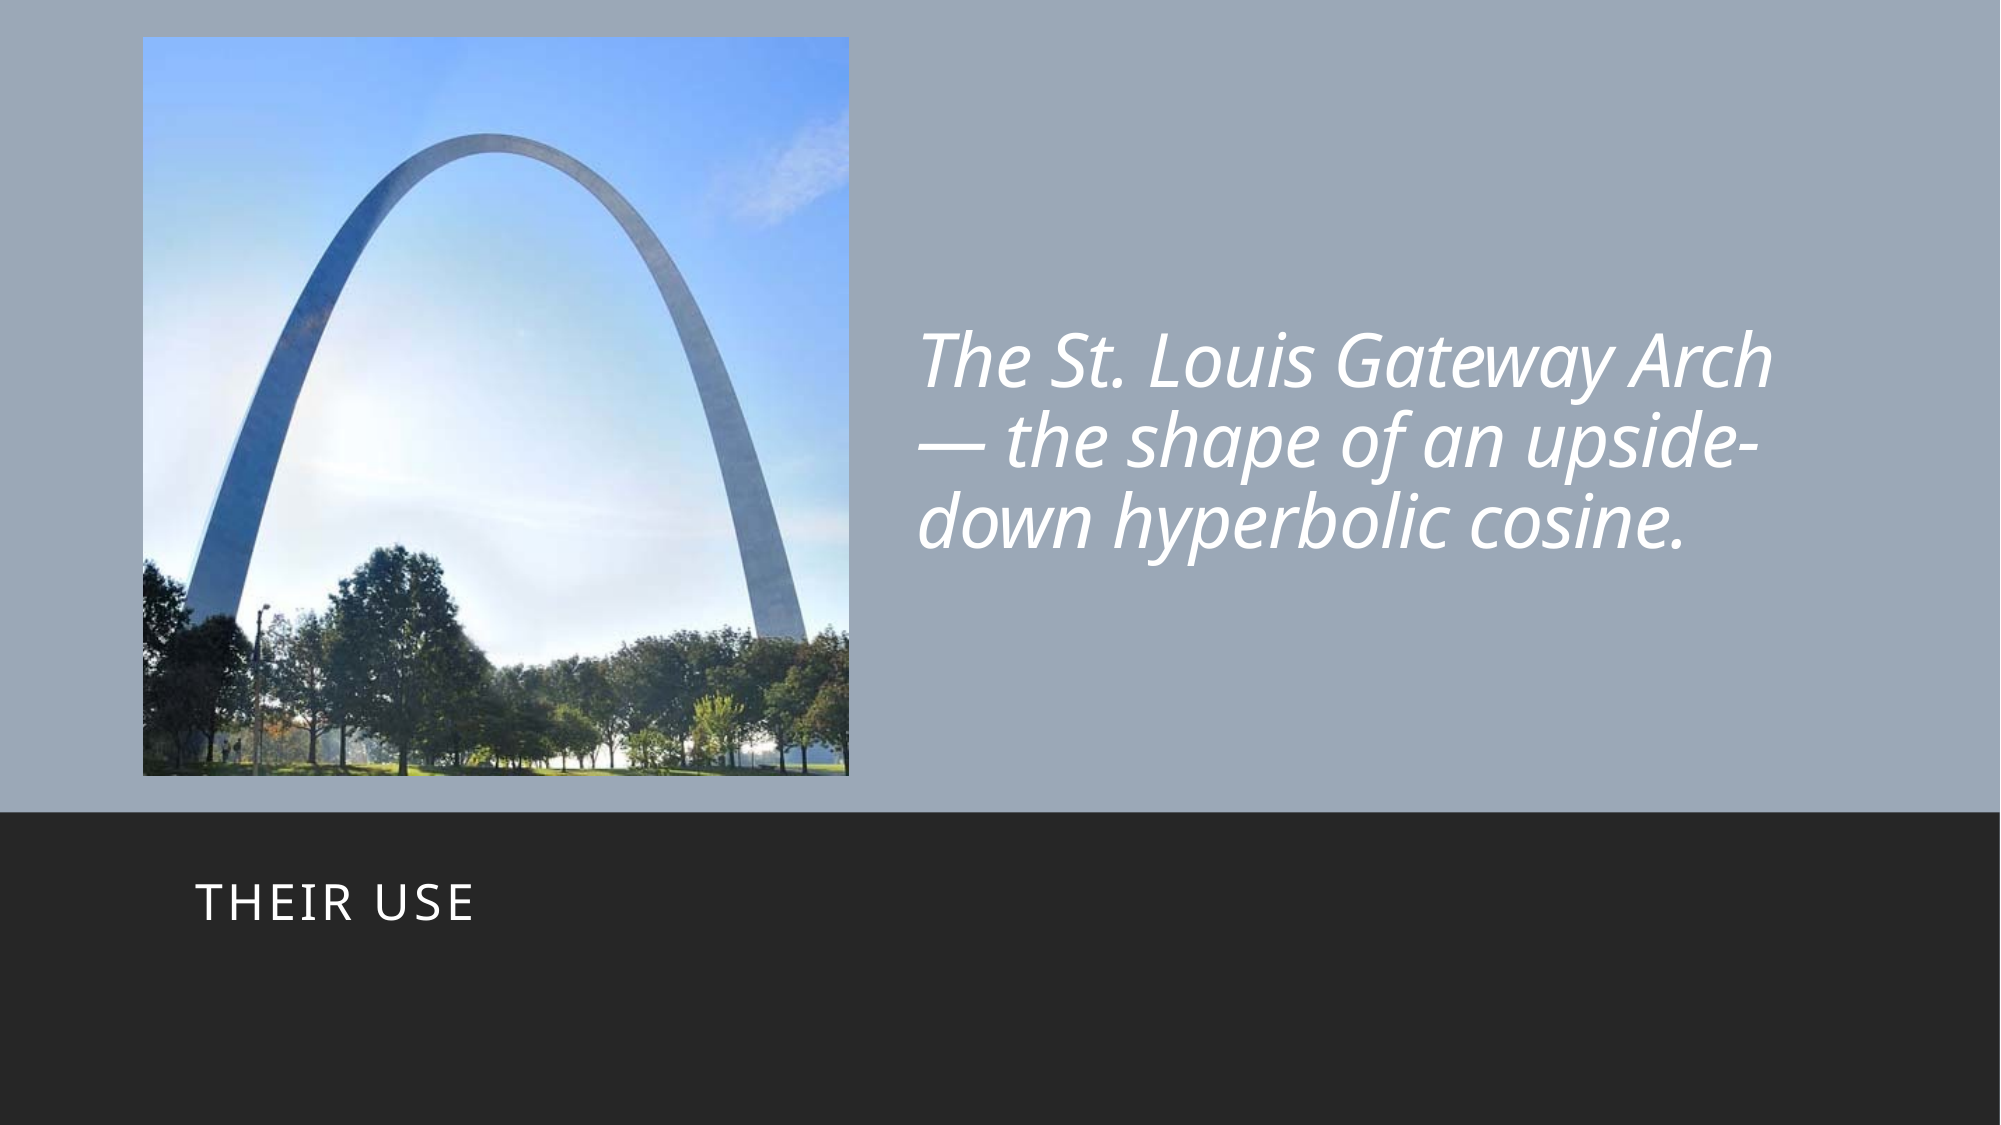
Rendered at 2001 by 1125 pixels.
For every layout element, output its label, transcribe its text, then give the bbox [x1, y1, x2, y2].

title The St. Louis Gateway Arch — the shape of an upside-down hyperbolic cosine. [901, 124, 1830, 763]
text_box [0, 0, 2000, 811]
text_box [0, 811, 2000, 1125]
subtitle Their use [180, 857, 1831, 1045]
picture [143, 36, 849, 776]
